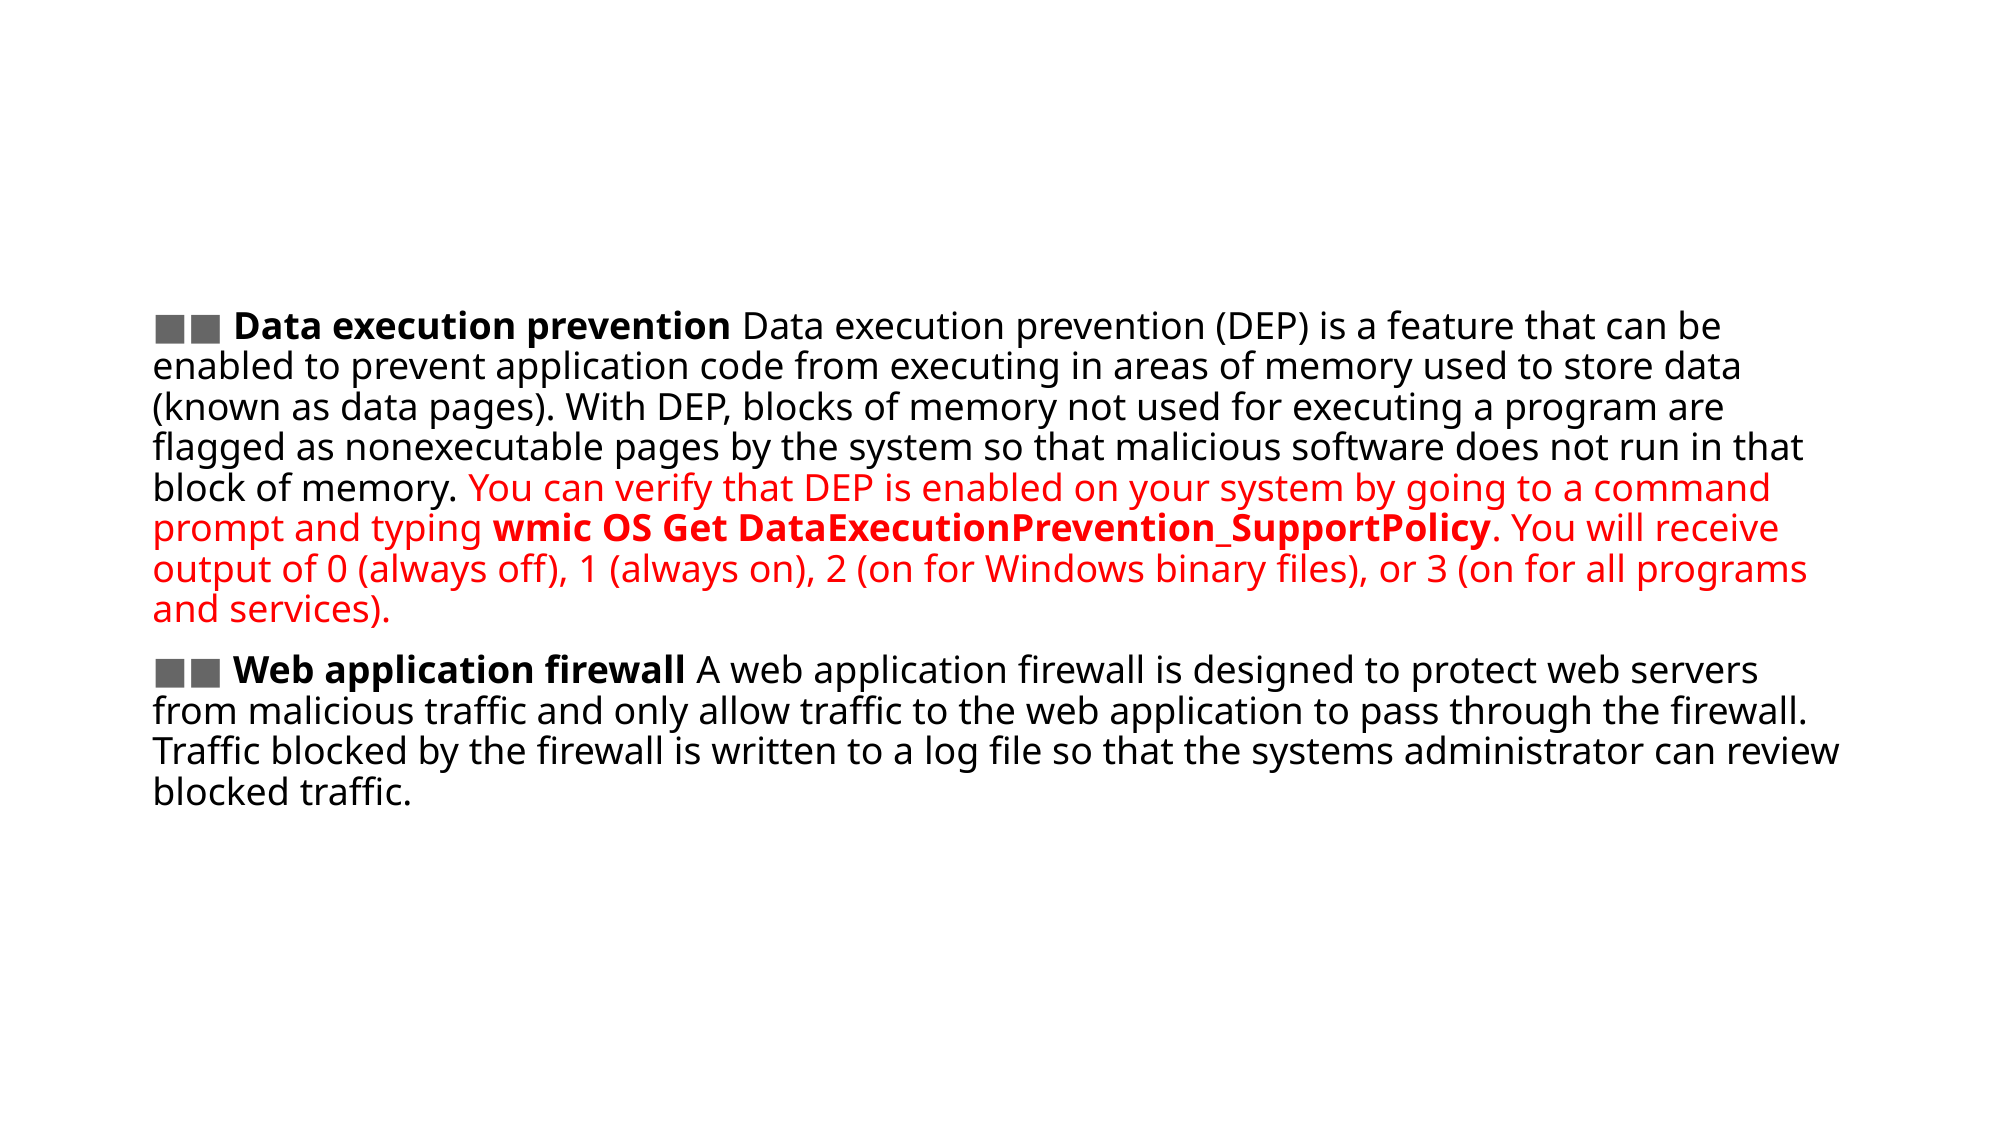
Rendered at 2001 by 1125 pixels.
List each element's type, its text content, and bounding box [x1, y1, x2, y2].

list ■■ Data execution prevention Data execution prevention (DEP) is a feature that can be enabled to prevent application code from executing in areas of memory used to store data (known as data pages). With DEP, blocks of memory not used for executing a program are flagged as nonexecutable pages by the system so that malicious software does not run in that block of memory. You can verify that DEP is enabled on your system by going to a command prompt and typing wmic OS Get DataExecutionPrevention_SupportPolicy. You will receive output of 0 (always off), 1 (always on), 2 (on for Windows binary files), or 3 (on for all programs and services). ■■ Web application firewall A web application firewall is designed to protect web servers from malicious traffic and only allow traffic to the web application to pass through the firewall. Traffic blocked by the firewall is written to a log file so that the systems administrator can review blocked traffic. [137, 299, 1863, 1014]
